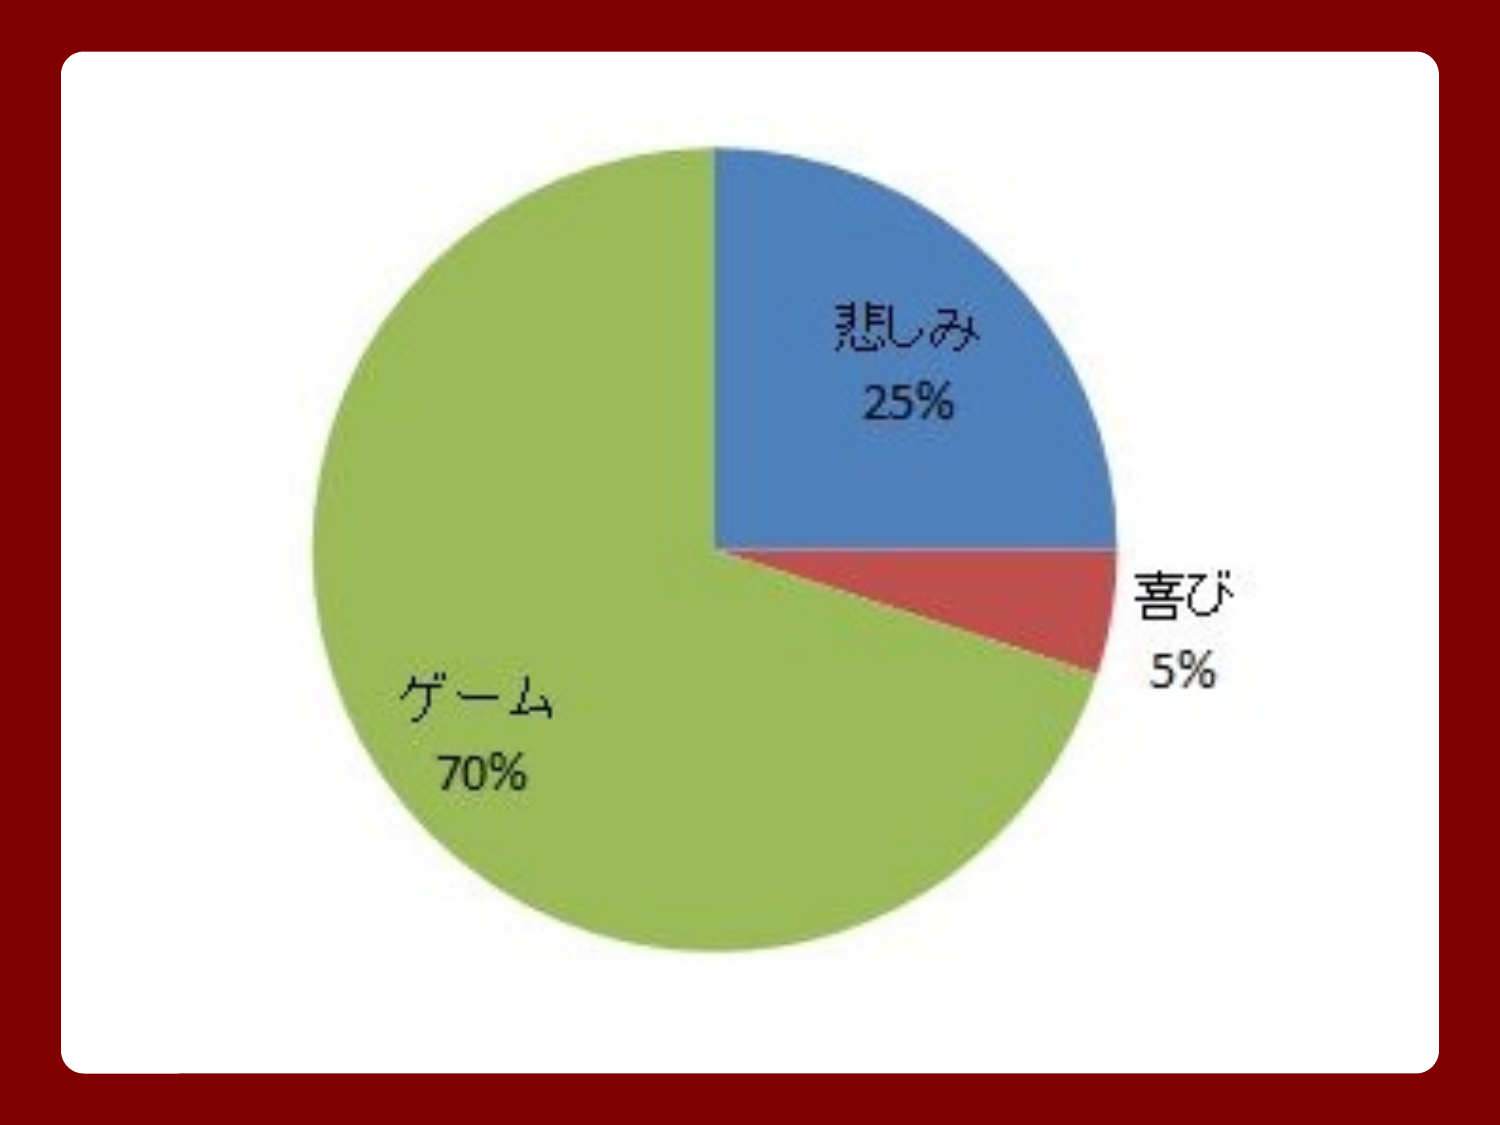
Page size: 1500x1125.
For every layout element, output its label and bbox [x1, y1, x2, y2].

picture [235, 113, 1265, 1012]
